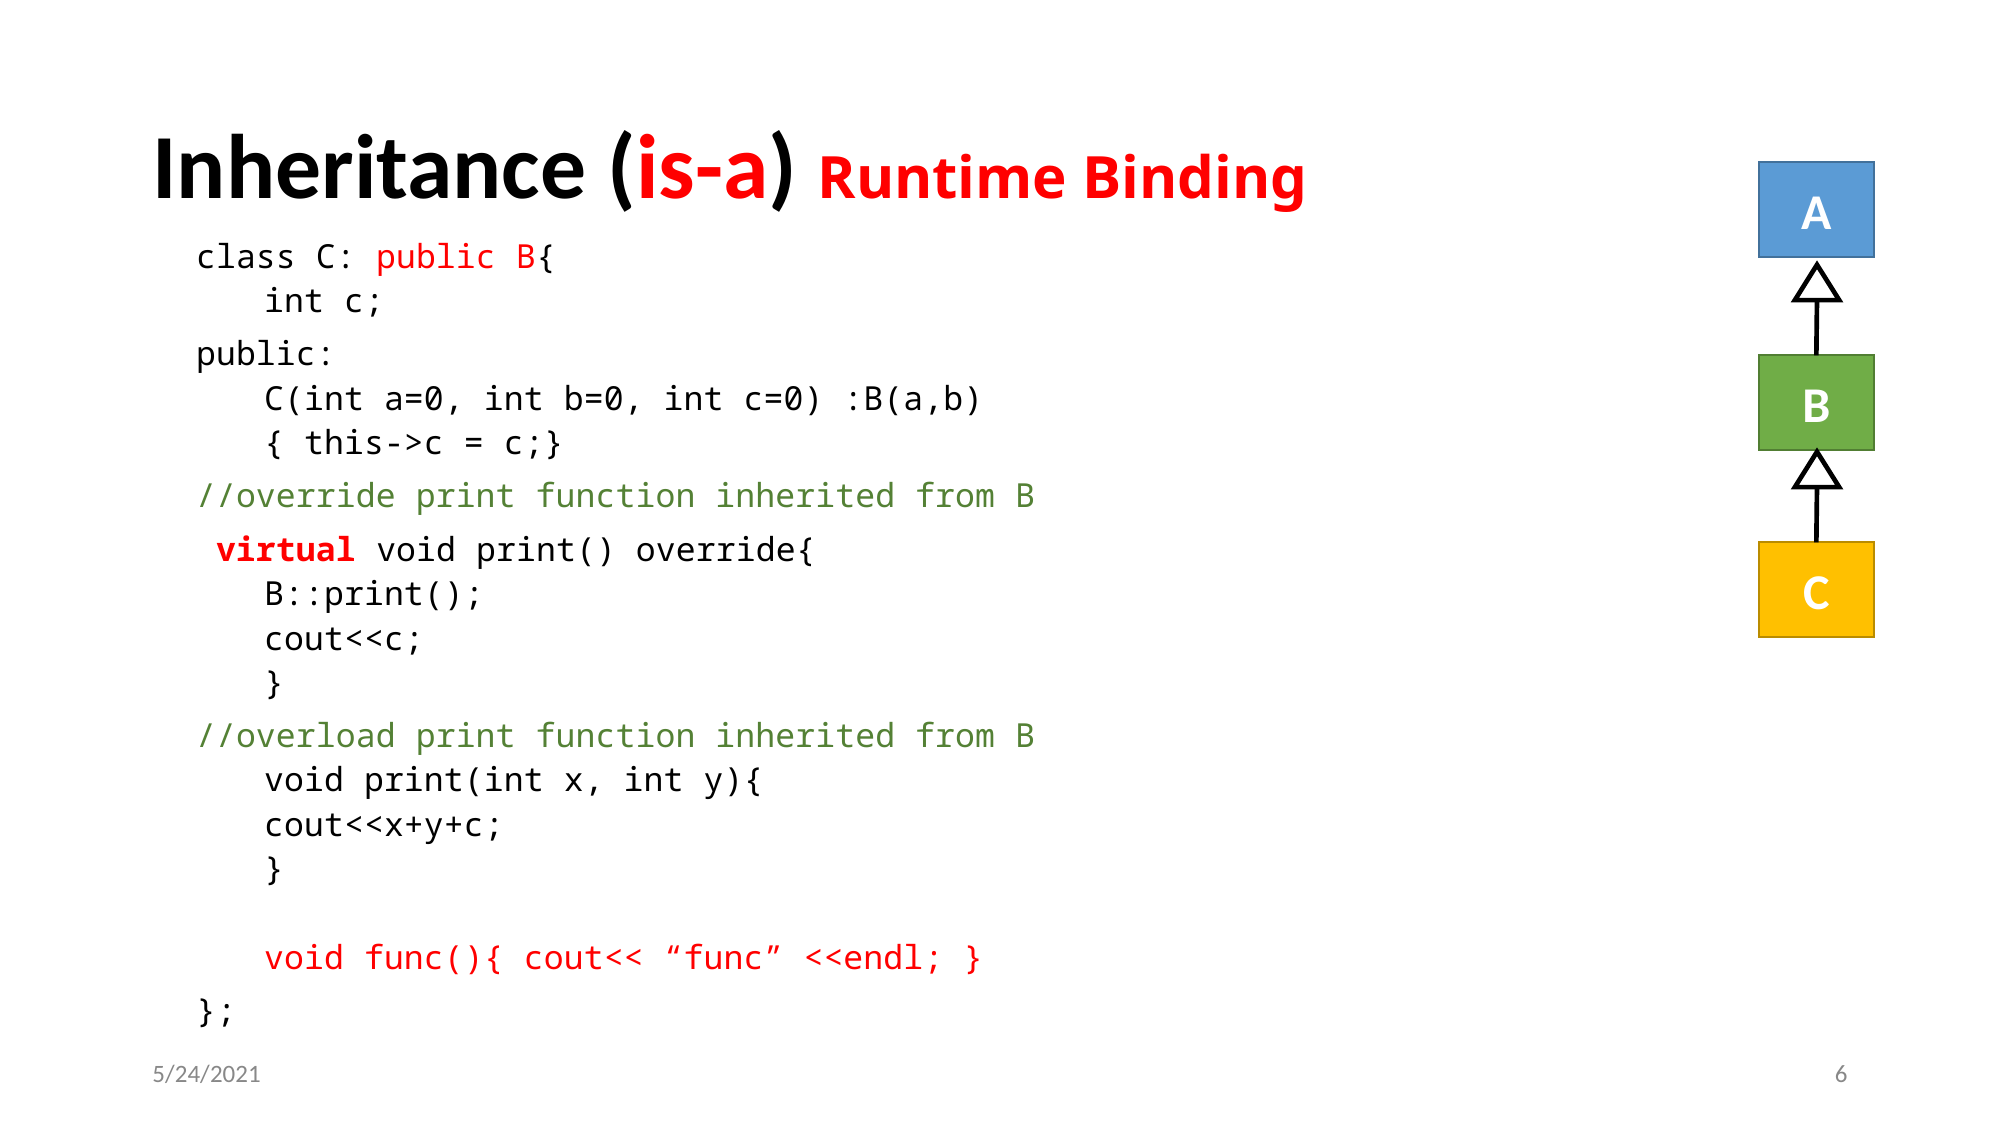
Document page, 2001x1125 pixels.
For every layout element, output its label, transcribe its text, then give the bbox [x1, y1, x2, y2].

text_box class C: public B{ int c; public: C(int a=0, int b=0, int c=0) :B(a,b) { this->c = c;} //override print function inherited from B virtual void print() override{ B::print(); cout<<c; } //overload print function inherited from B void print(int x, int y){ cout<<x+y+c; } void func(){ cout<< “func” <<endl; } }; [181, 232, 1384, 1043]
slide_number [137, 1042, 588, 1103]
title Inheritance (is-a) Runtime Binding [137, 59, 1863, 278]
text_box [1758, 161, 1875, 638]
slide_number ‹#› [1412, 1042, 1863, 1103]
